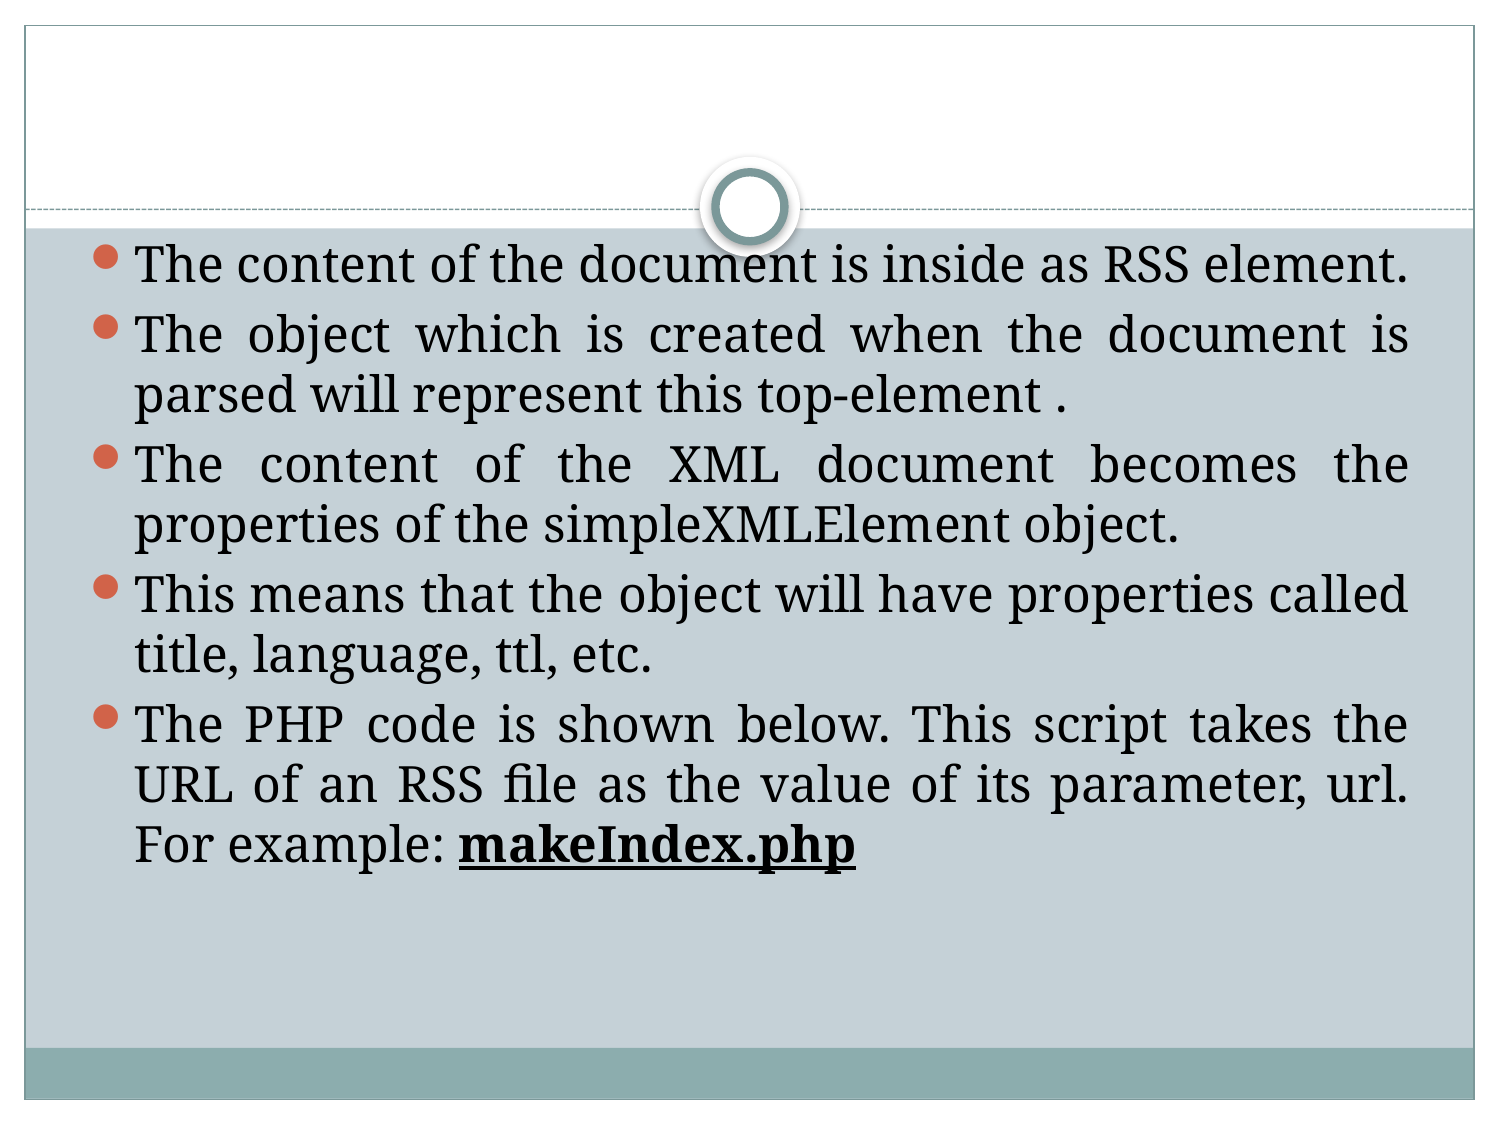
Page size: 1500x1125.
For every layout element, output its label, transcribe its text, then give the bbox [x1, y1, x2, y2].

list The content of the document is inside as RSS element. The object which is created when the document is parsed will represent this top-element . The content of the XML document becomes the properties of the simpleXMLElement object. This means that the object will have properties called title, language, ttl, etc. The PHP code is shown below. This script takes the URL of an RSS file as the value of its parameter, url. For example: makeIndex.php [75, 224, 1425, 1125]
